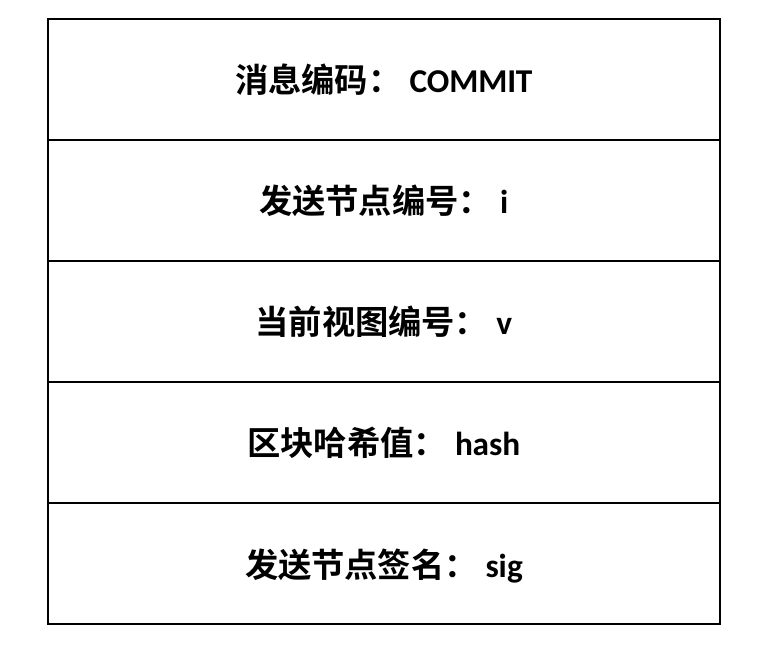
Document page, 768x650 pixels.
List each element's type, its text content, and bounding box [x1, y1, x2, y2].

text_box 当前视图编号：v [47, 260, 721, 381]
text_box 发送节点编号：i [47, 139, 721, 260]
text_box 区块哈希值：hash [47, 381, 721, 502]
text_box 消息编码：COMMIT [47, 18, 721, 139]
text_box 发送节点签名：sig [47, 502, 721, 625]
